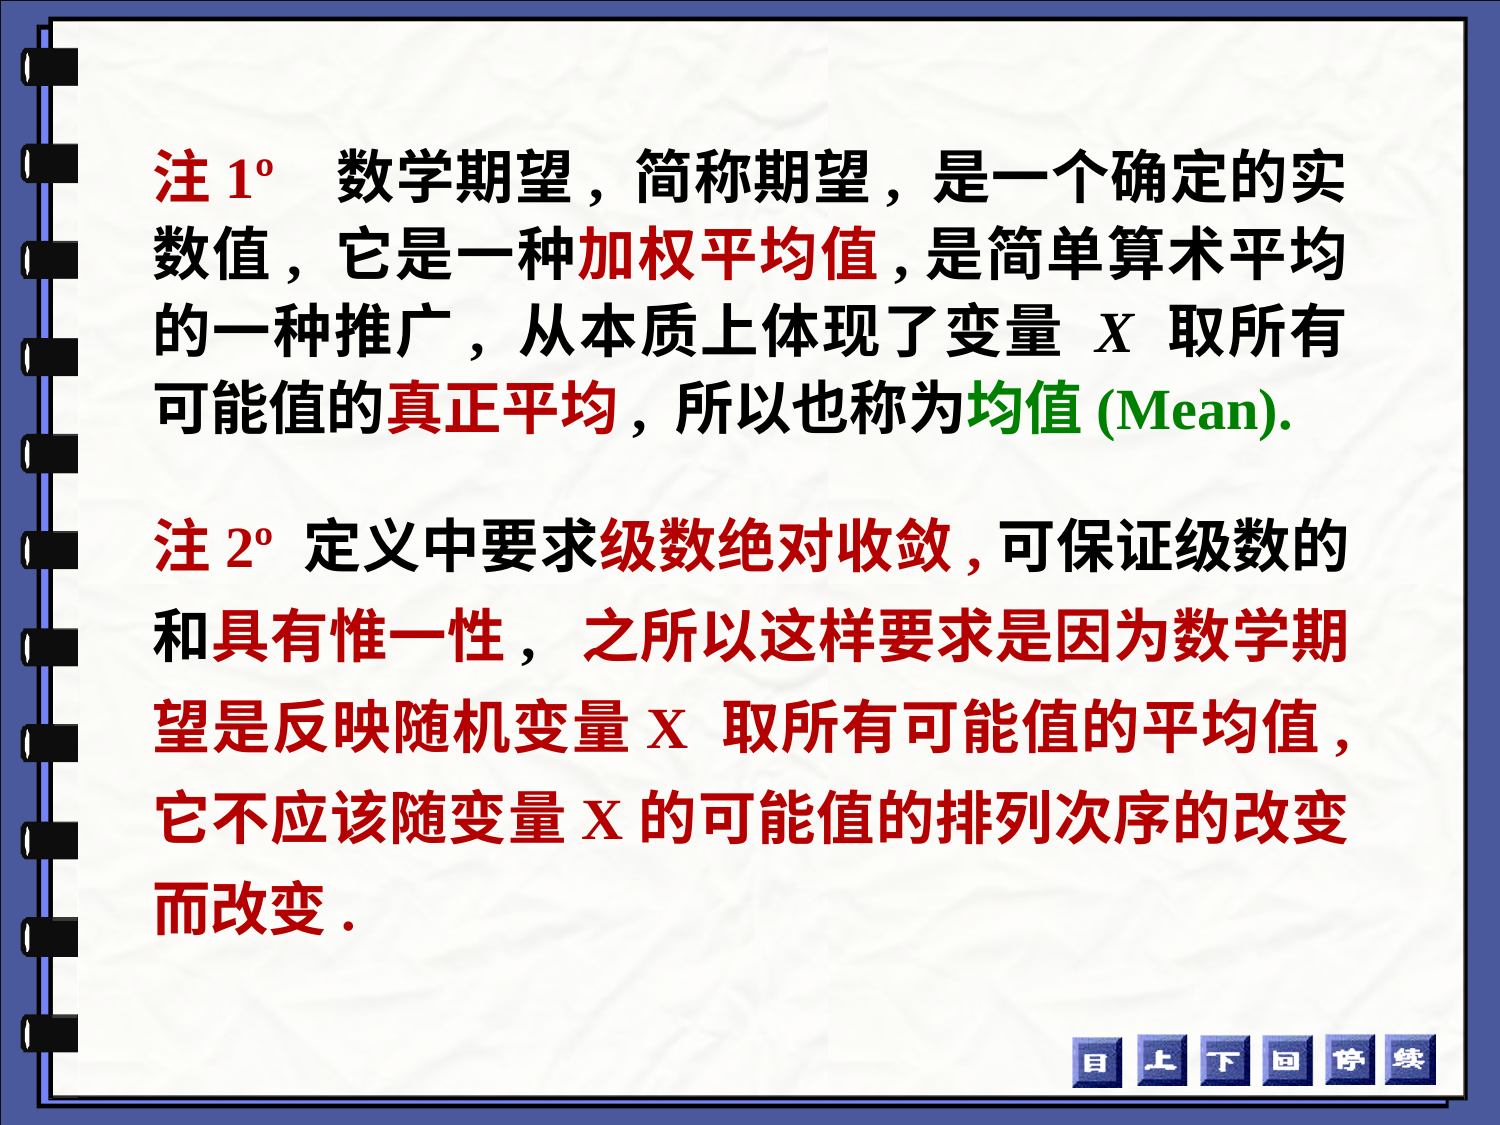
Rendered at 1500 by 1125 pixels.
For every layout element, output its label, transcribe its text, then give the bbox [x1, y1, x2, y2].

picture [53, 21, 1465, 1098]
text_box 注2º 定义中要求级数绝对收敛,可保证级数的和具有惟一性, 之所以这样要求是因为数学期望是反映随机变量X 取所有可能值的平均值, 它不应该随变量X的可能值的排列次序的改变而改变. [137, 480, 1366, 950]
text_box 注1º 数学期望, 简称期望, 是一个确定的实数值, 它是一种加权平均值,是简单算术平均的一种推广, 从本质上体现了变量 X 取所有可能值的真正平均, 所以也称为均值(Mean). [137, 126, 1363, 449]
picture [1063, 1028, 1436, 1088]
